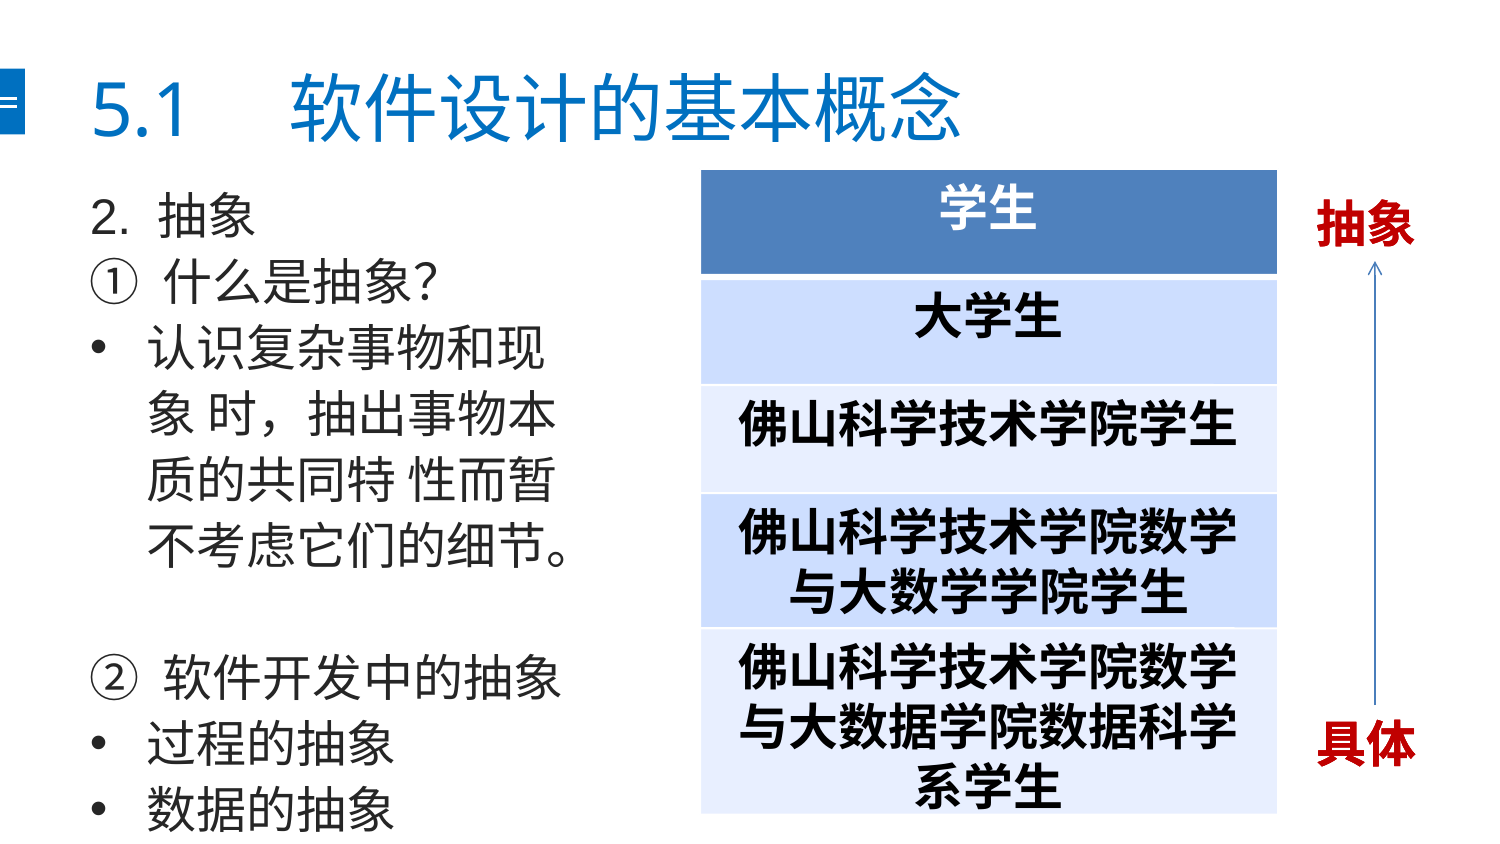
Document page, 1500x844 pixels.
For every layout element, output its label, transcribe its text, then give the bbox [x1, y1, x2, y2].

text_box 抽象 [1301, 185, 1438, 261]
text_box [699, 168, 1279, 815]
title 5.1 软件设计的基本概念 [75, 71, 1325, 142]
text_box 具体 [1301, 705, 1438, 780]
list 2. 抽象 ① 什么是抽象？ 认识复杂事物和现象 时，抽出事物本质的共同特 性而暂不考虑它们的细节。 ② 软件开发中的抽象 过程的抽象 数据的抽象 [75, 171, 600, 772]
footer [75, 784, 1163, 833]
